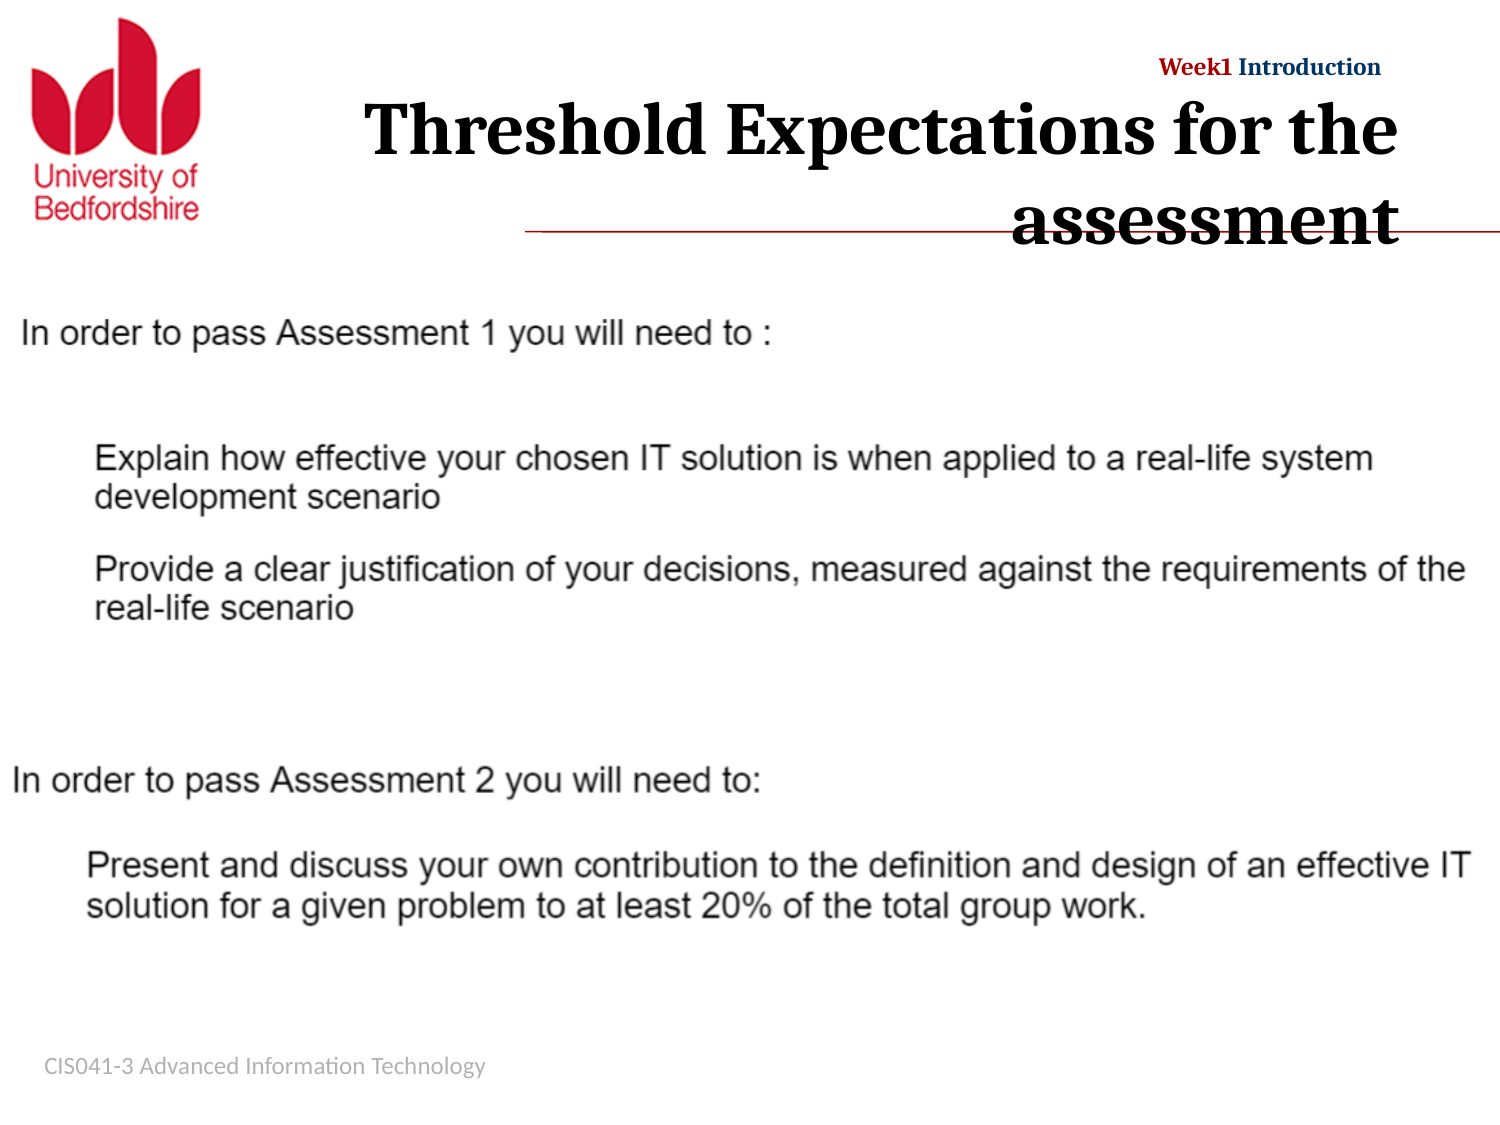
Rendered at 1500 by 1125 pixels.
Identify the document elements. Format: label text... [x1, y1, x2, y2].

picture [0, 0, 237, 236]
title Threshold Expectations for the assessment [183, 113, 1416, 227]
footer CIS041-3 Advanced Information Technology [29, 1035, 750, 1095]
picture [0, 751, 1500, 963]
picture [0, 318, 1500, 655]
